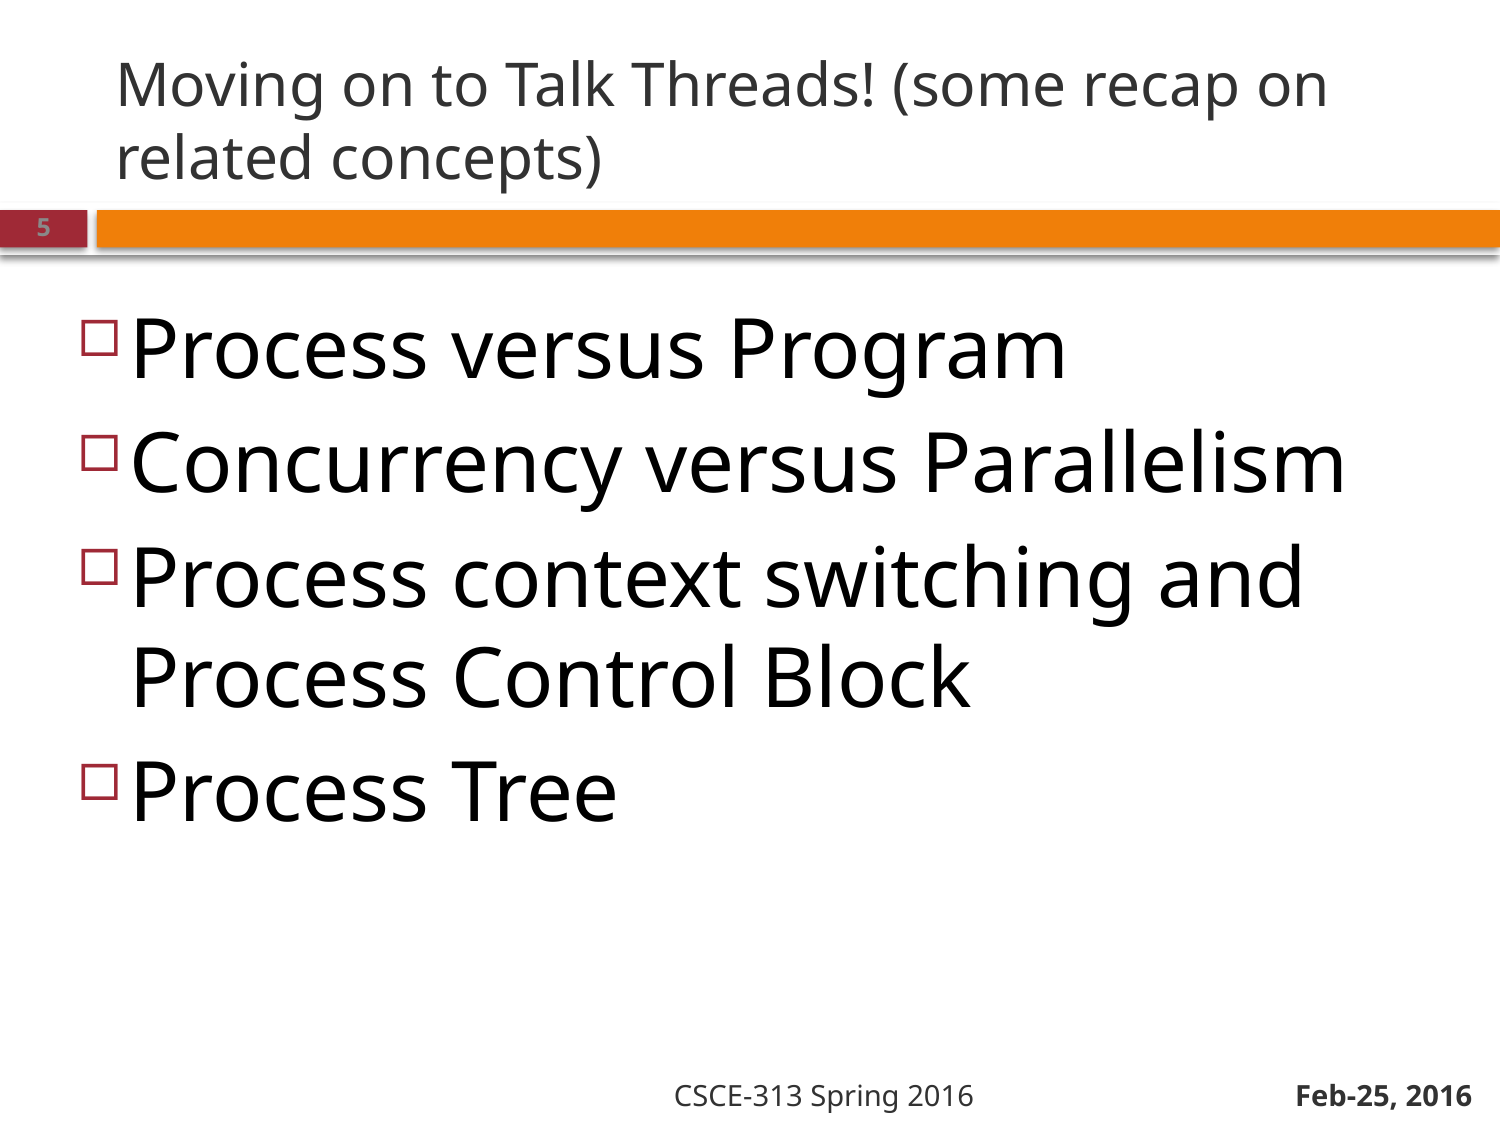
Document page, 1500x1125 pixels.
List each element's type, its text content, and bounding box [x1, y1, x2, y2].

slide_number Feb-25, 2016 [1050, 1065, 1488, 1125]
list Process versus Program Concurrency versus Parallelism Process context switching and Process Control Block Process Tree [62, 287, 1438, 1075]
title Moving on to Talk Threads! (some recap on related concepts) [100, 37, 1438, 200]
footer CSCE-313 Spring 2016 [99, 1065, 990, 1125]
slide_number 5 [0, 208, 88, 249]
